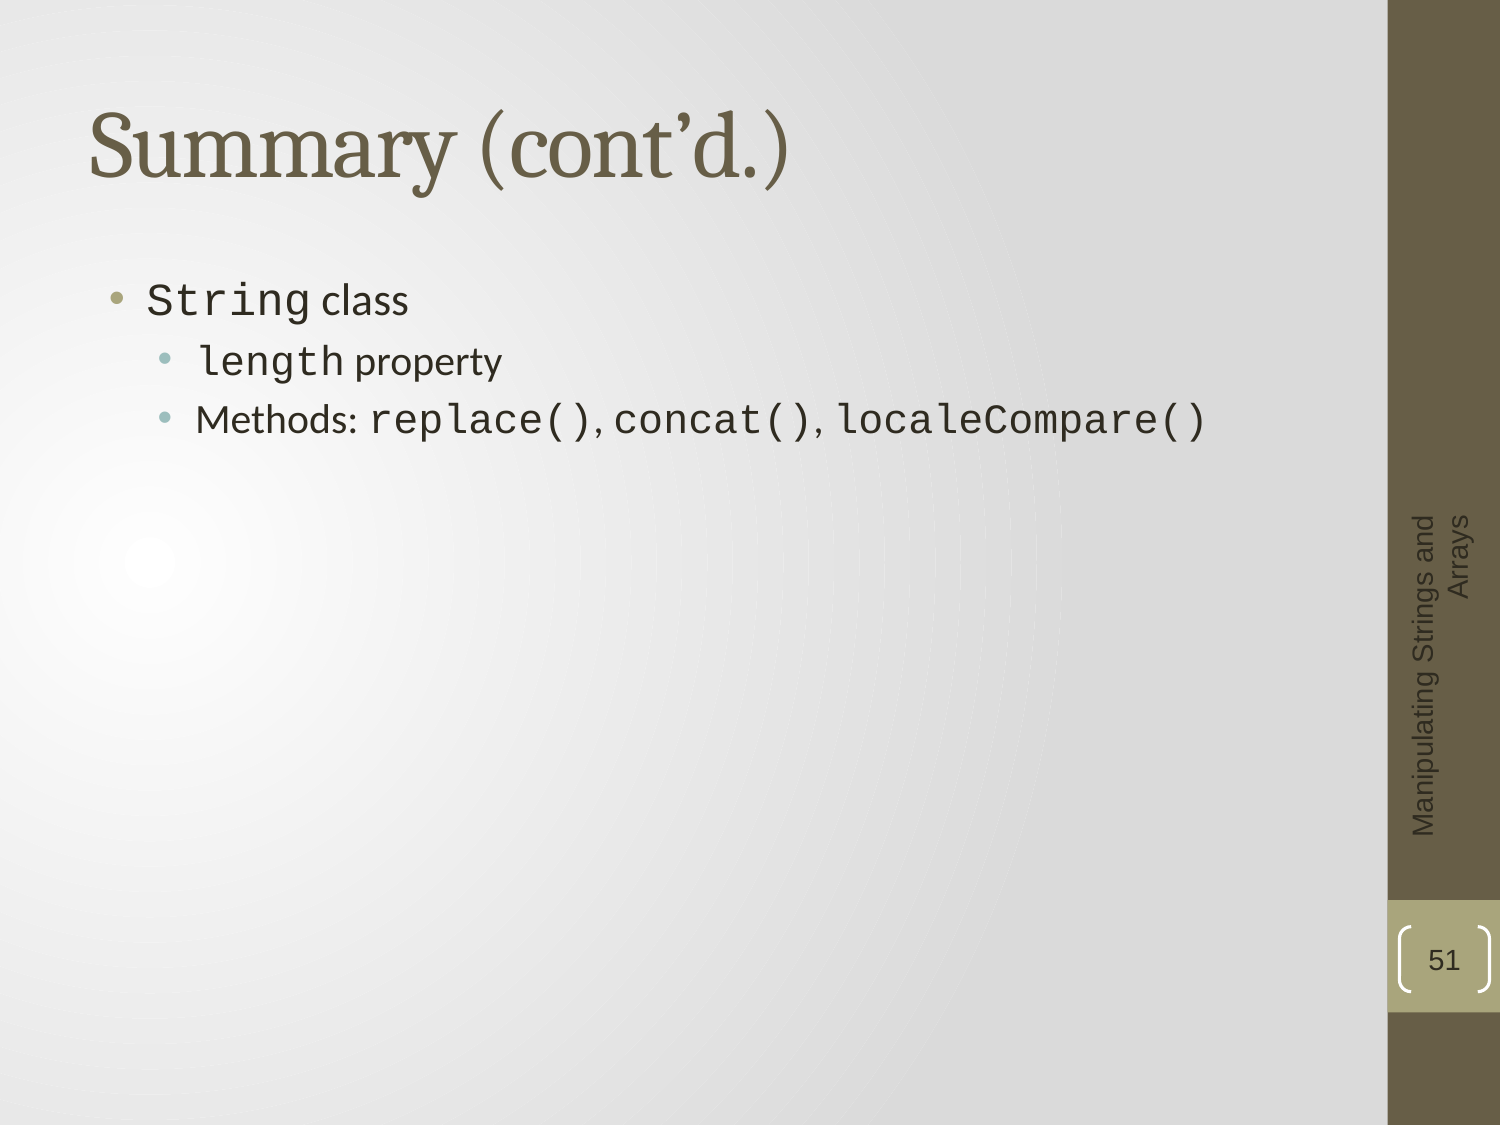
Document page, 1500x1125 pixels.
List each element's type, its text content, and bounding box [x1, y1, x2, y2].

title Summary (cont’d.) [75, 45, 1325, 233]
slide_number 51 [1397, 925, 1492, 994]
footer Manipulating Strings and Arrays [1408, 500, 1469, 889]
list String class length property Methods: replace(), concat(), localeCompare() [75, 262, 1325, 1050]
